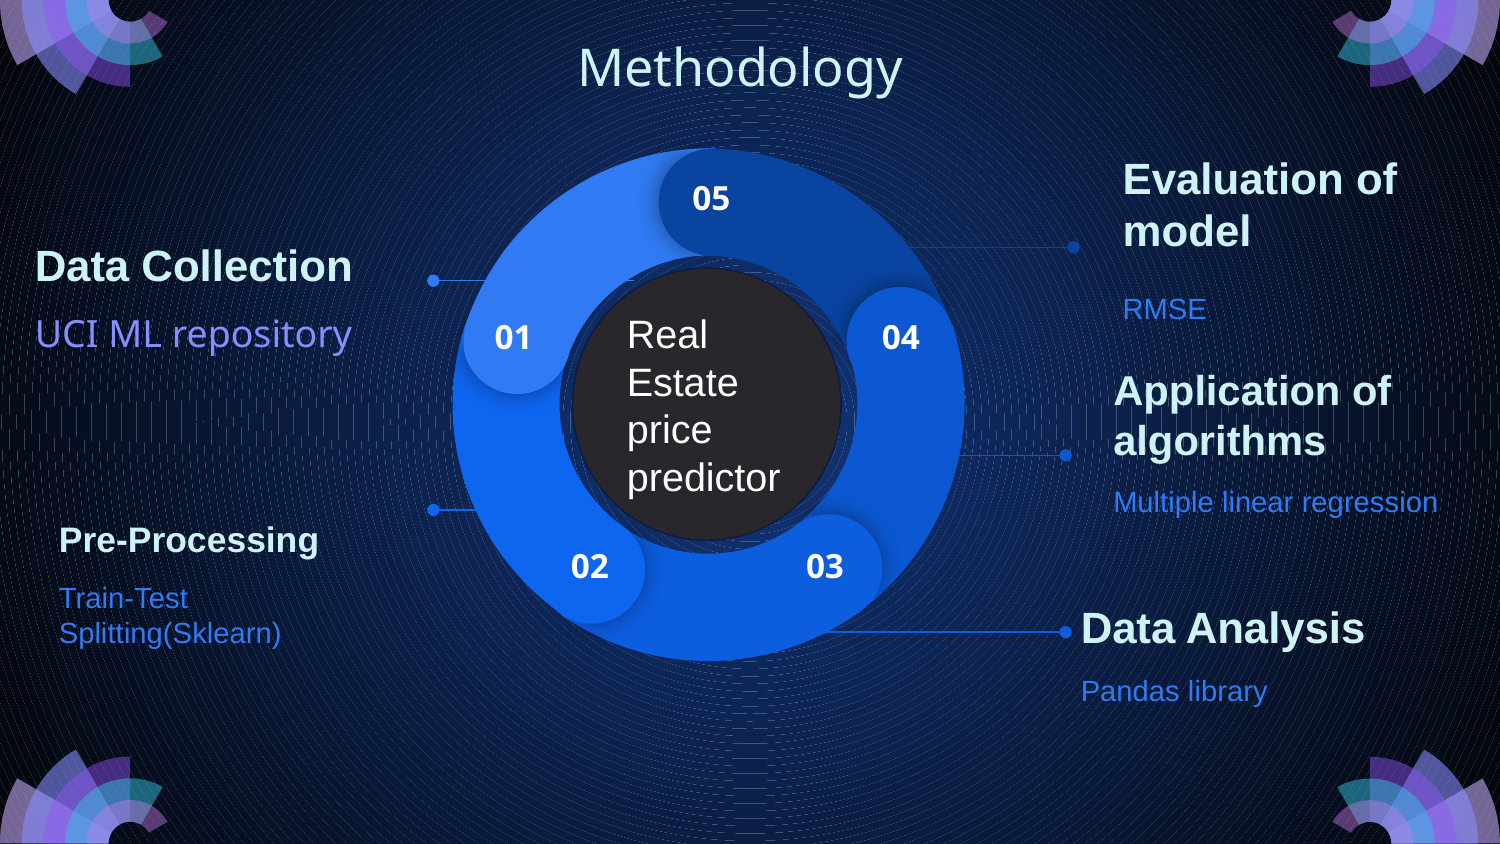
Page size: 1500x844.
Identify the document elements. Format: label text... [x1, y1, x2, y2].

text_box Methodology [204, 19, 1276, 113]
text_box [1074, 379, 1479, 557]
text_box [43, 509, 338, 677]
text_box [1074, 566, 1448, 752]
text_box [19, 212, 338, 380]
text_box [1074, 160, 1470, 356]
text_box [343, 39, 1071, 769]
